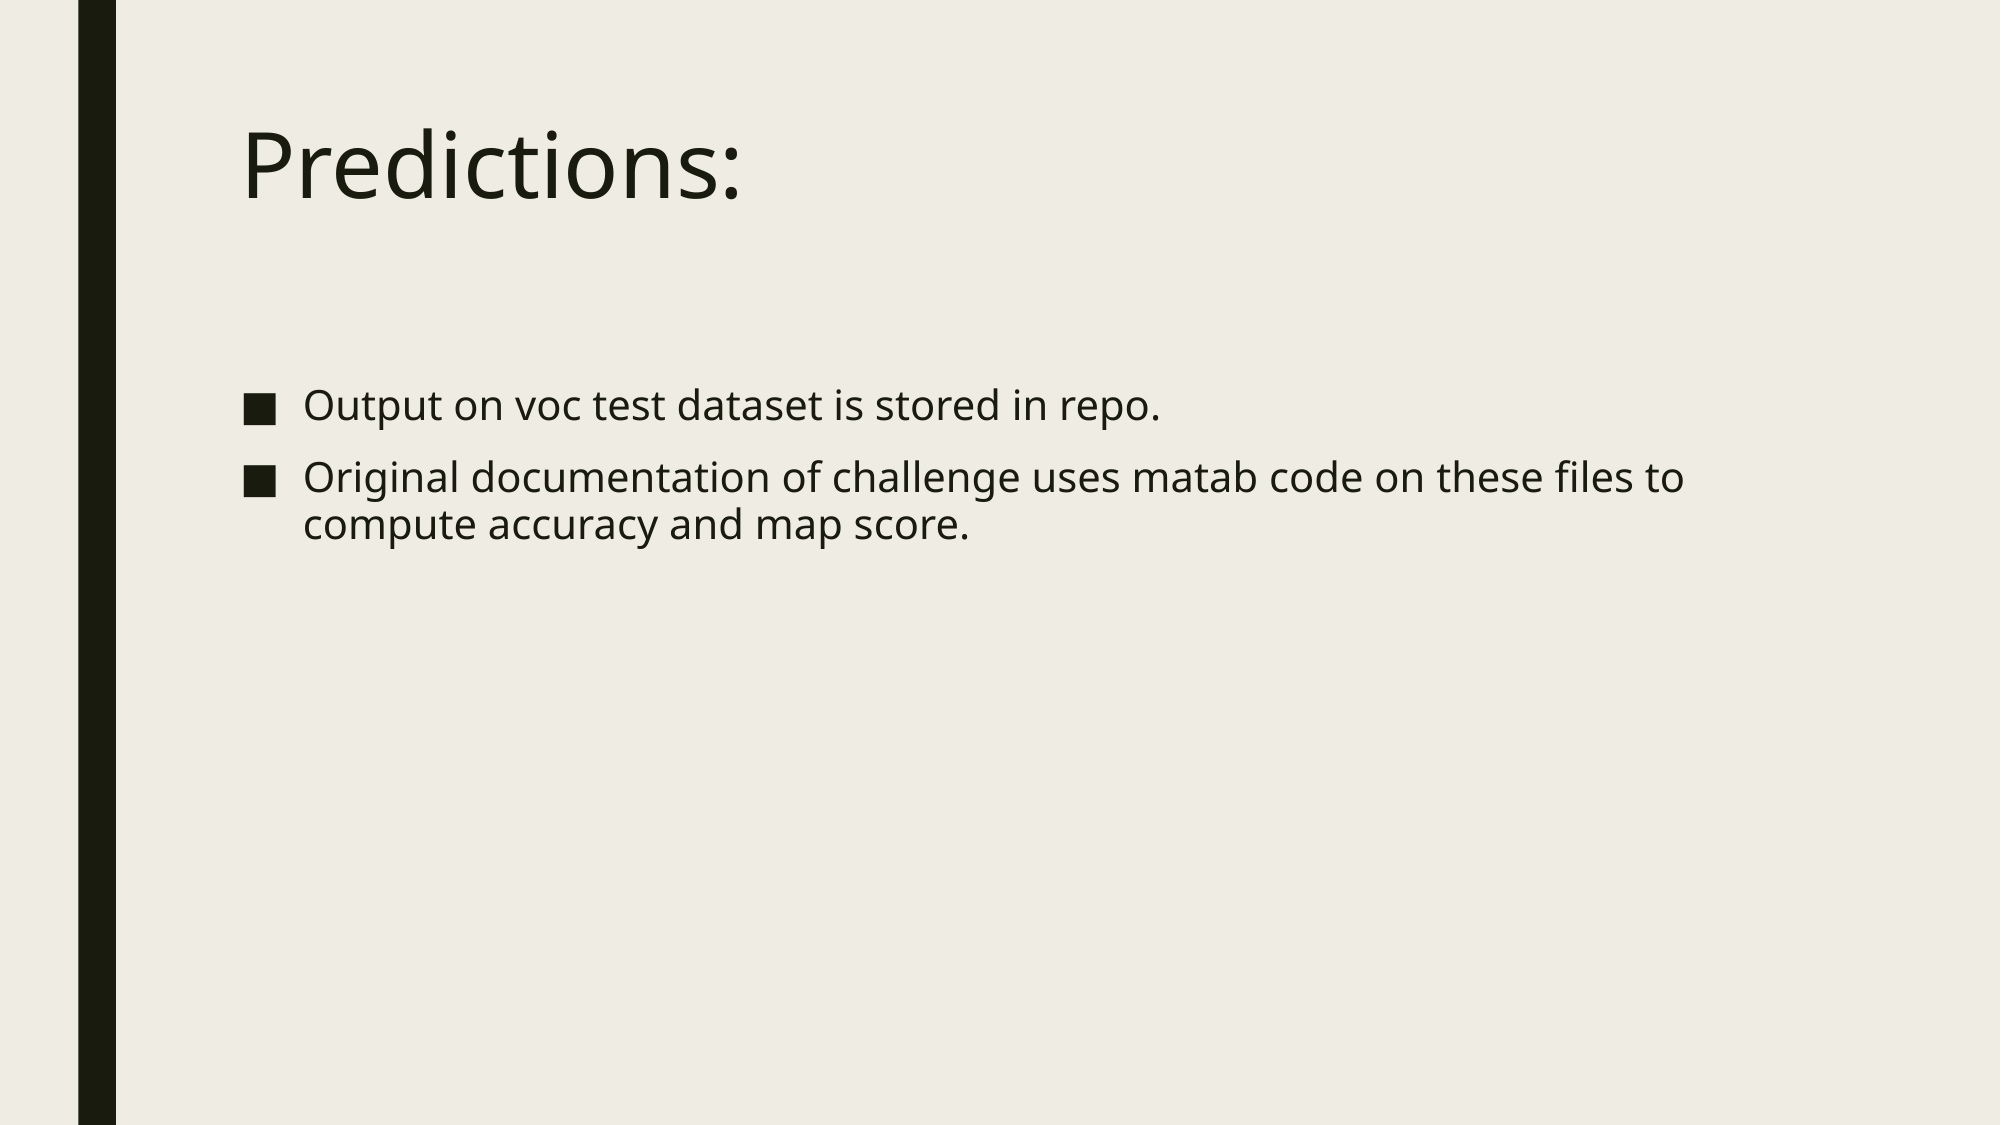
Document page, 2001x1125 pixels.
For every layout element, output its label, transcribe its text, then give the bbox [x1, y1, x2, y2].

title Predictions: [225, 112, 1800, 357]
list Output on voc test dataset is stored in repo. Original documentation of challenge uses matab code on these files to compute accuracy and map score. [225, 375, 1800, 963]
